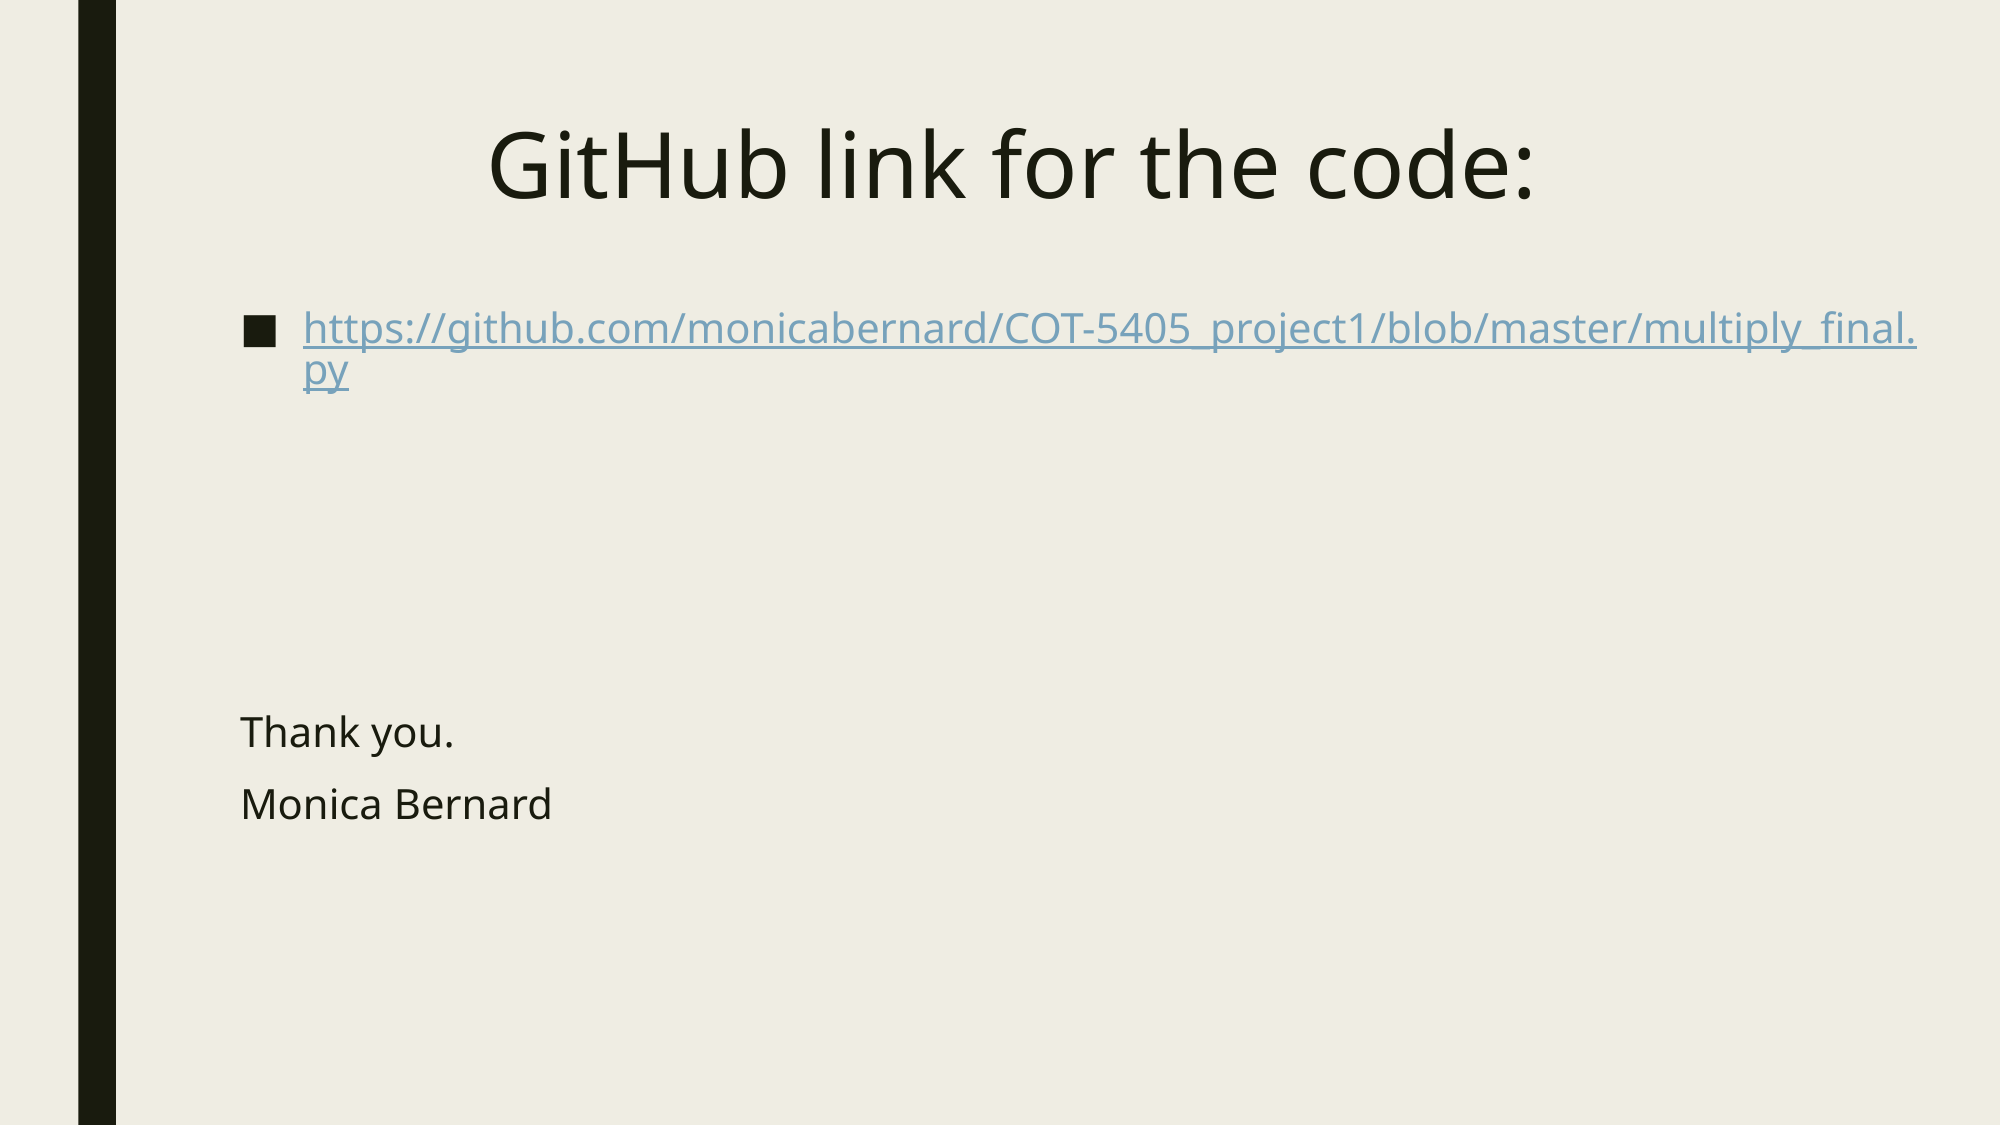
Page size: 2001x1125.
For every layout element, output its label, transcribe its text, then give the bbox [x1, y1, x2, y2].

list https://github.com/monicabernard/COT-5405_project1/blob/master/multiply_final.py Thank you. Monica Bernard [225, 293, 1947, 882]
title GitHub link for the code: [225, 112, 1801, 250]
